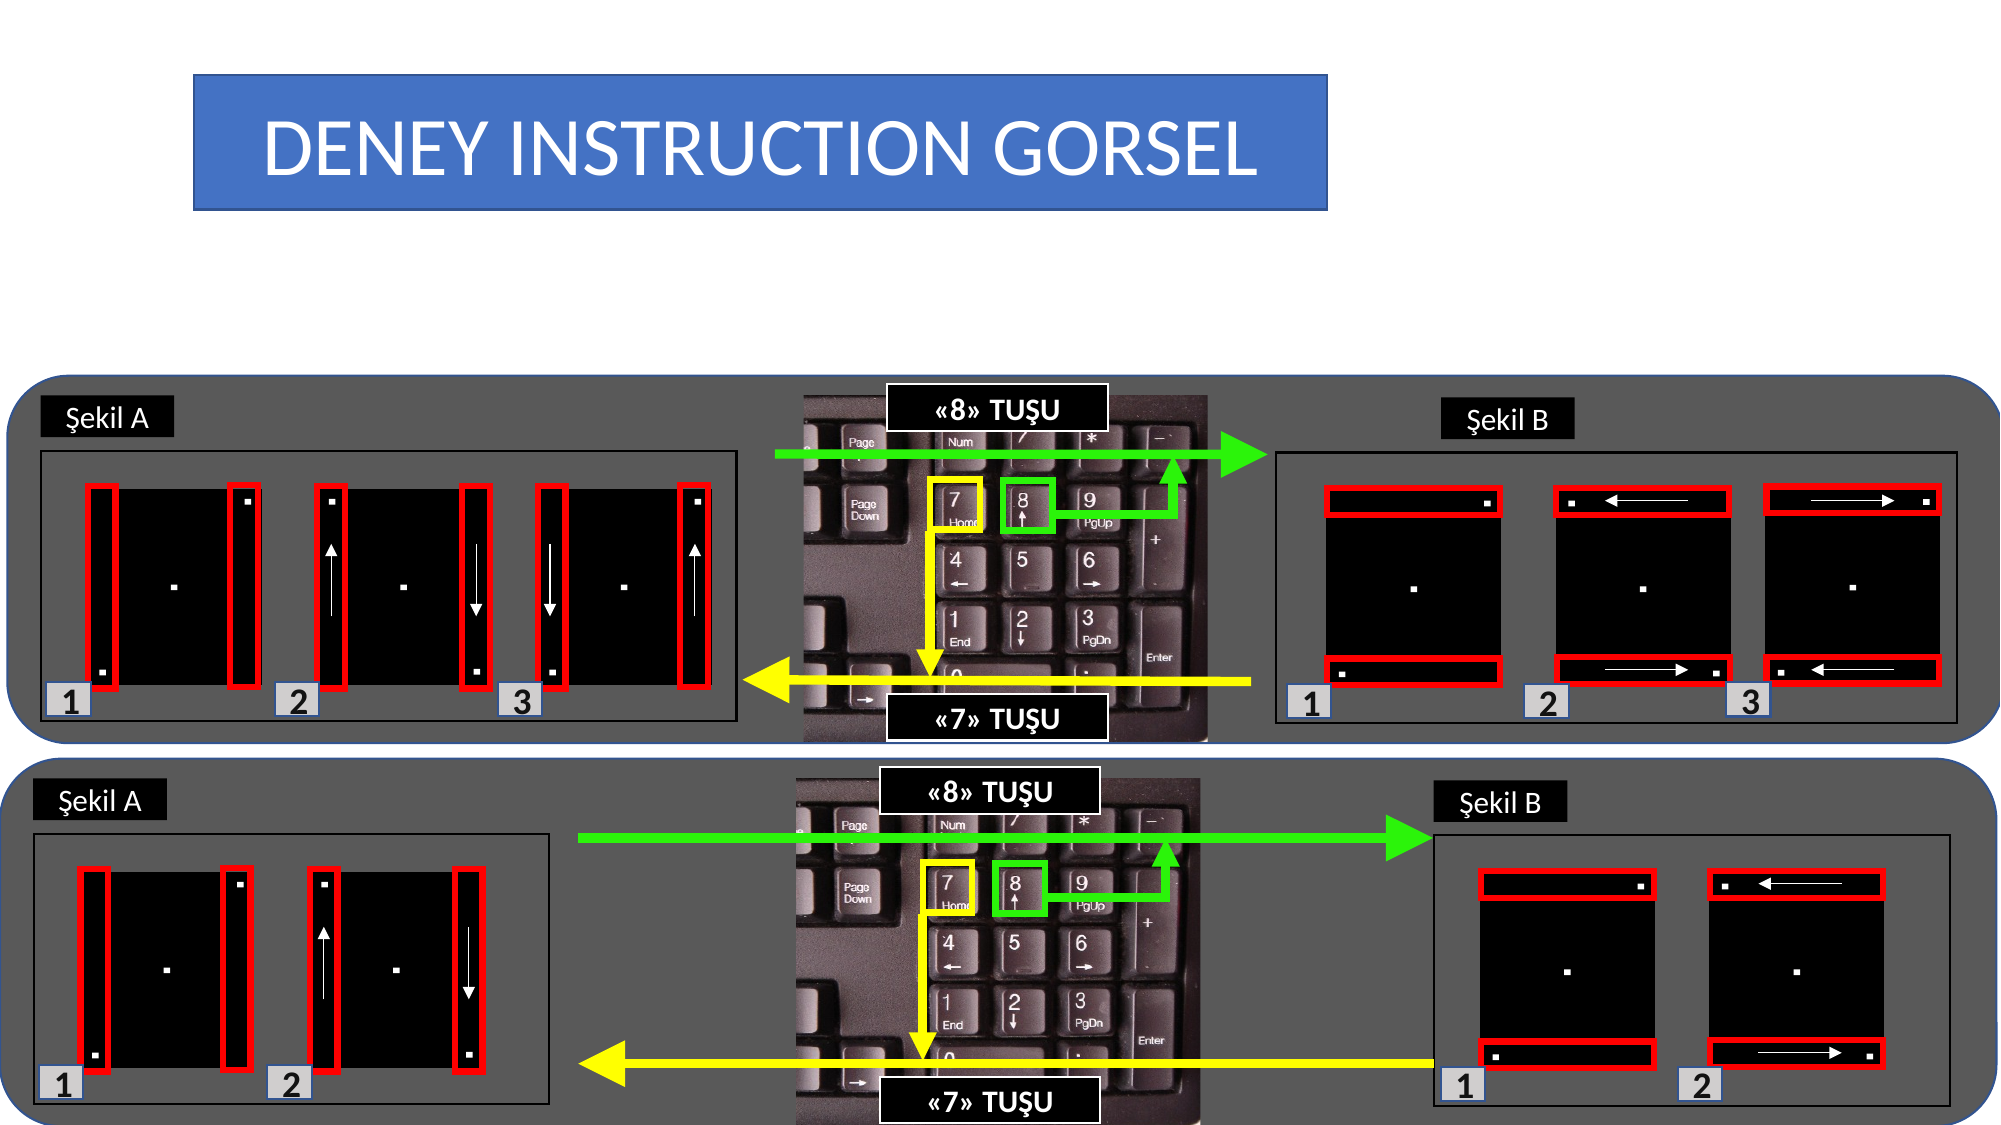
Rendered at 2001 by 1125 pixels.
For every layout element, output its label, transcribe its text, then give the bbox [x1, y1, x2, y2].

text_box DENEY INSTRUCTION GORSEL [193, 74, 1328, 211]
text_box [0, 758, 1997, 1125]
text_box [7, 375, 2000, 744]
